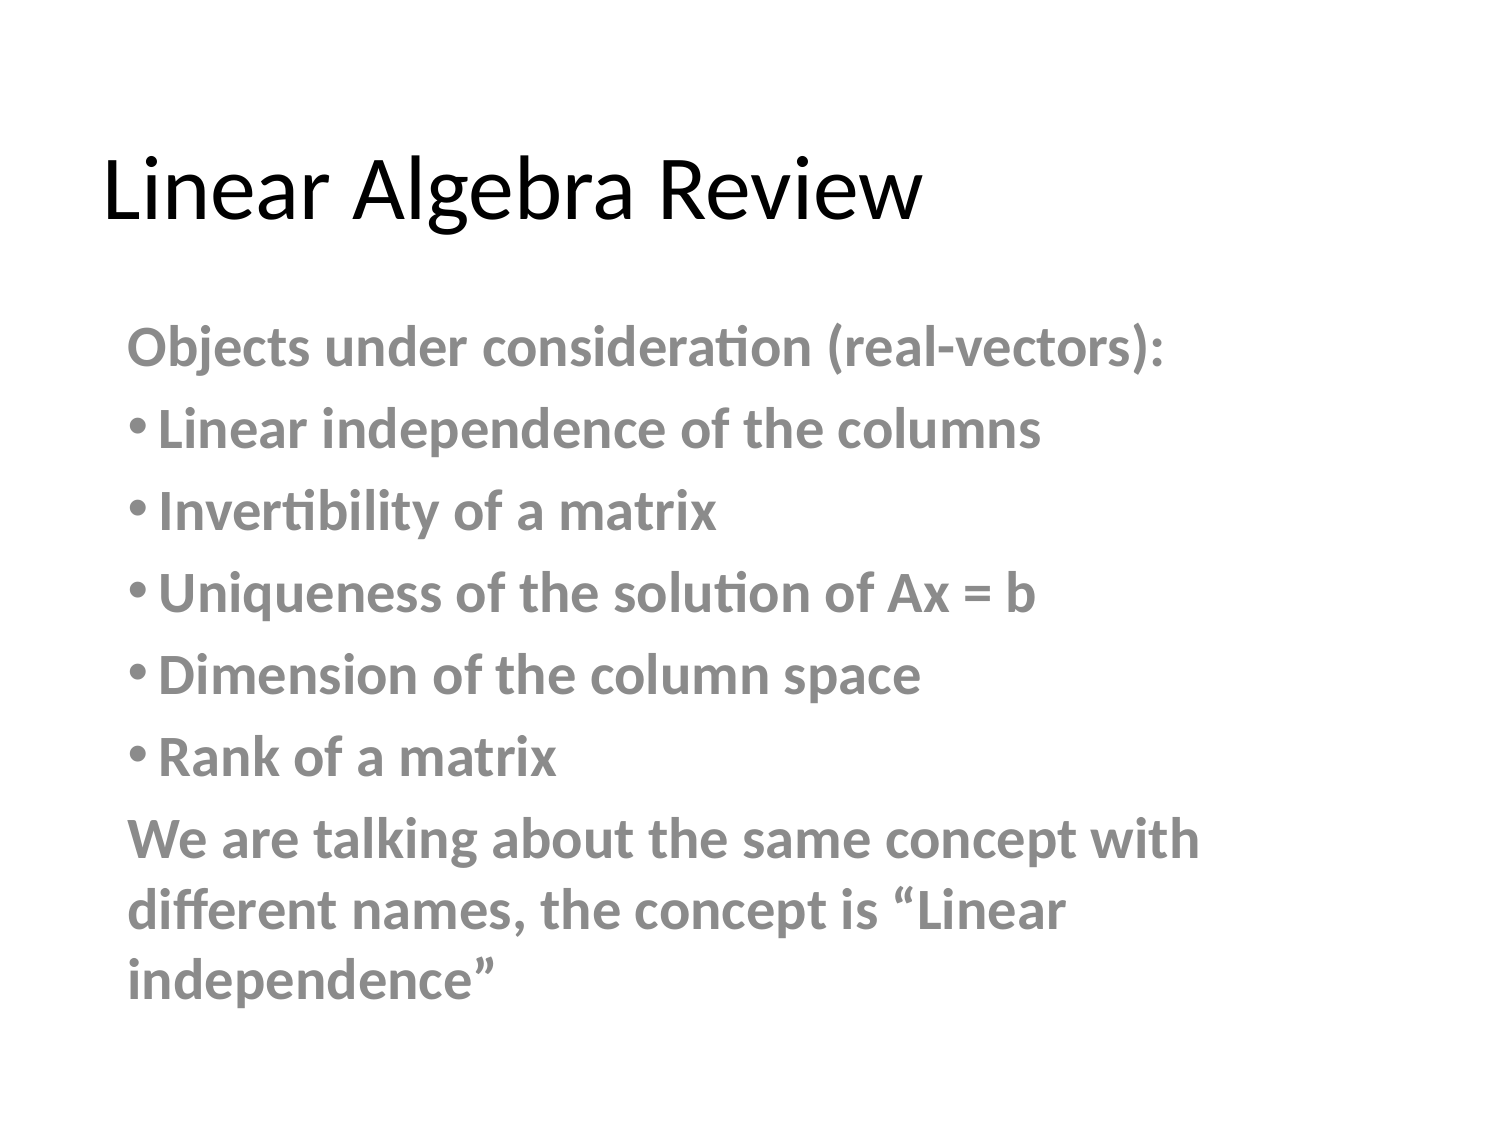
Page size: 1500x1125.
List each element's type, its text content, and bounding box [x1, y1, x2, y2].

title Linear Algebra Review [87, 62, 1363, 304]
subtitle Objects under consideration (real-vectors): Linear independence of the columns Invertibility of a matrix Uniqueness of the solution of Ax = b Dimension of the column space Rank of a matrix We are talking about the same concept with different names, the concept is “Linear independence” [112, 299, 1388, 1025]
